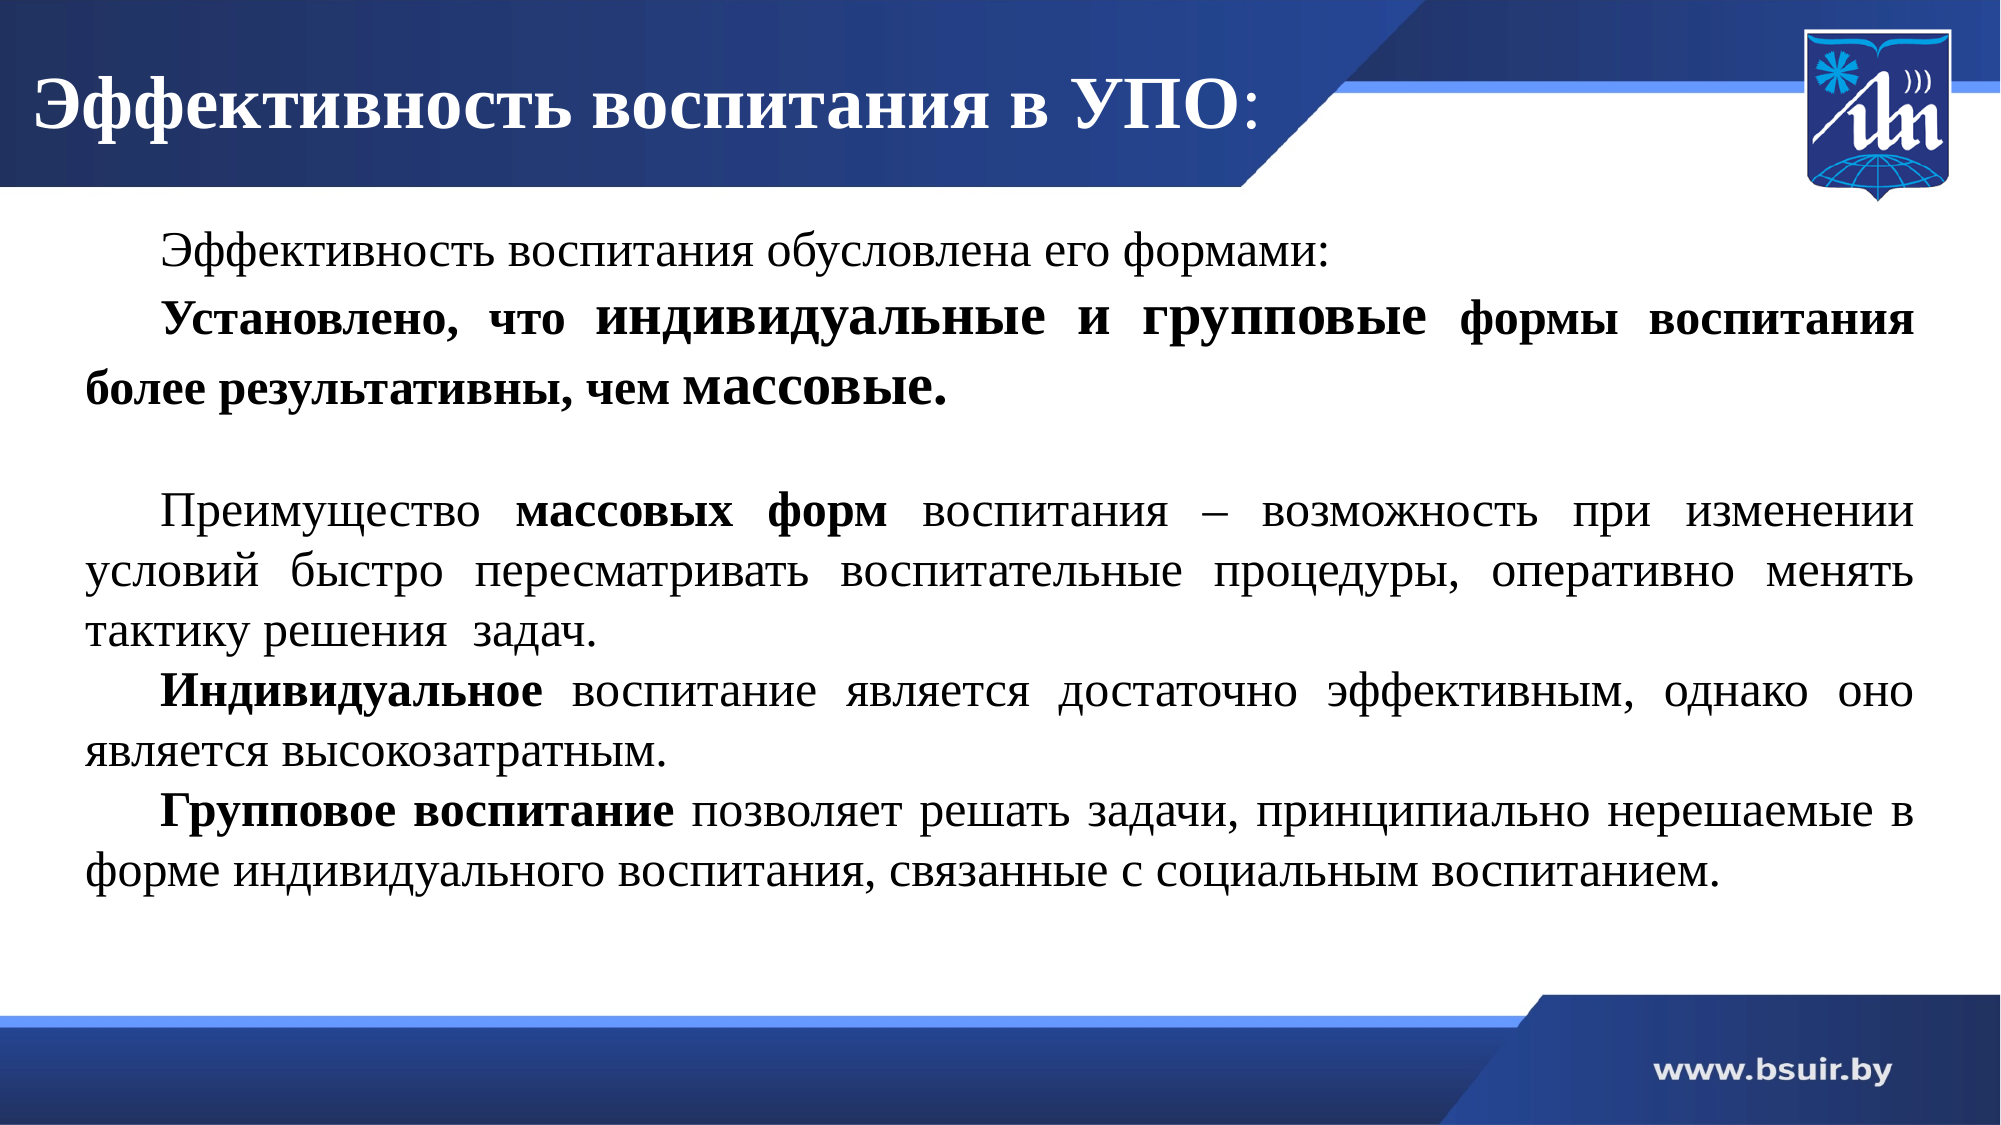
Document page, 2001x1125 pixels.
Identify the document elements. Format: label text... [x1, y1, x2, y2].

picture [0, 0, 2001, 1125]
text_box Эффективность воспитания обусловлена его формами: Установлено, что индивидуальные и групповые формы воспитания более результативны, чем массовые. Преимущество массовых форм воспитания – возможность при изменении условий быстро пересматривать воспитательные процедуры, оперативно менять тактику решения задач. Индивидуальное воспитание является достаточно эффективным, однако оно является высокозатратным. Групповое воспитание позволяет решать задачи, принципиально нерешаемые в форме индивидуального воспитания, связанные с социальным воспитанием. [70, 208, 1930, 1035]
text_box Эффективность воспитания в УПО: [0, 40, 1378, 157]
text_box [389, 100, 1692, 208]
